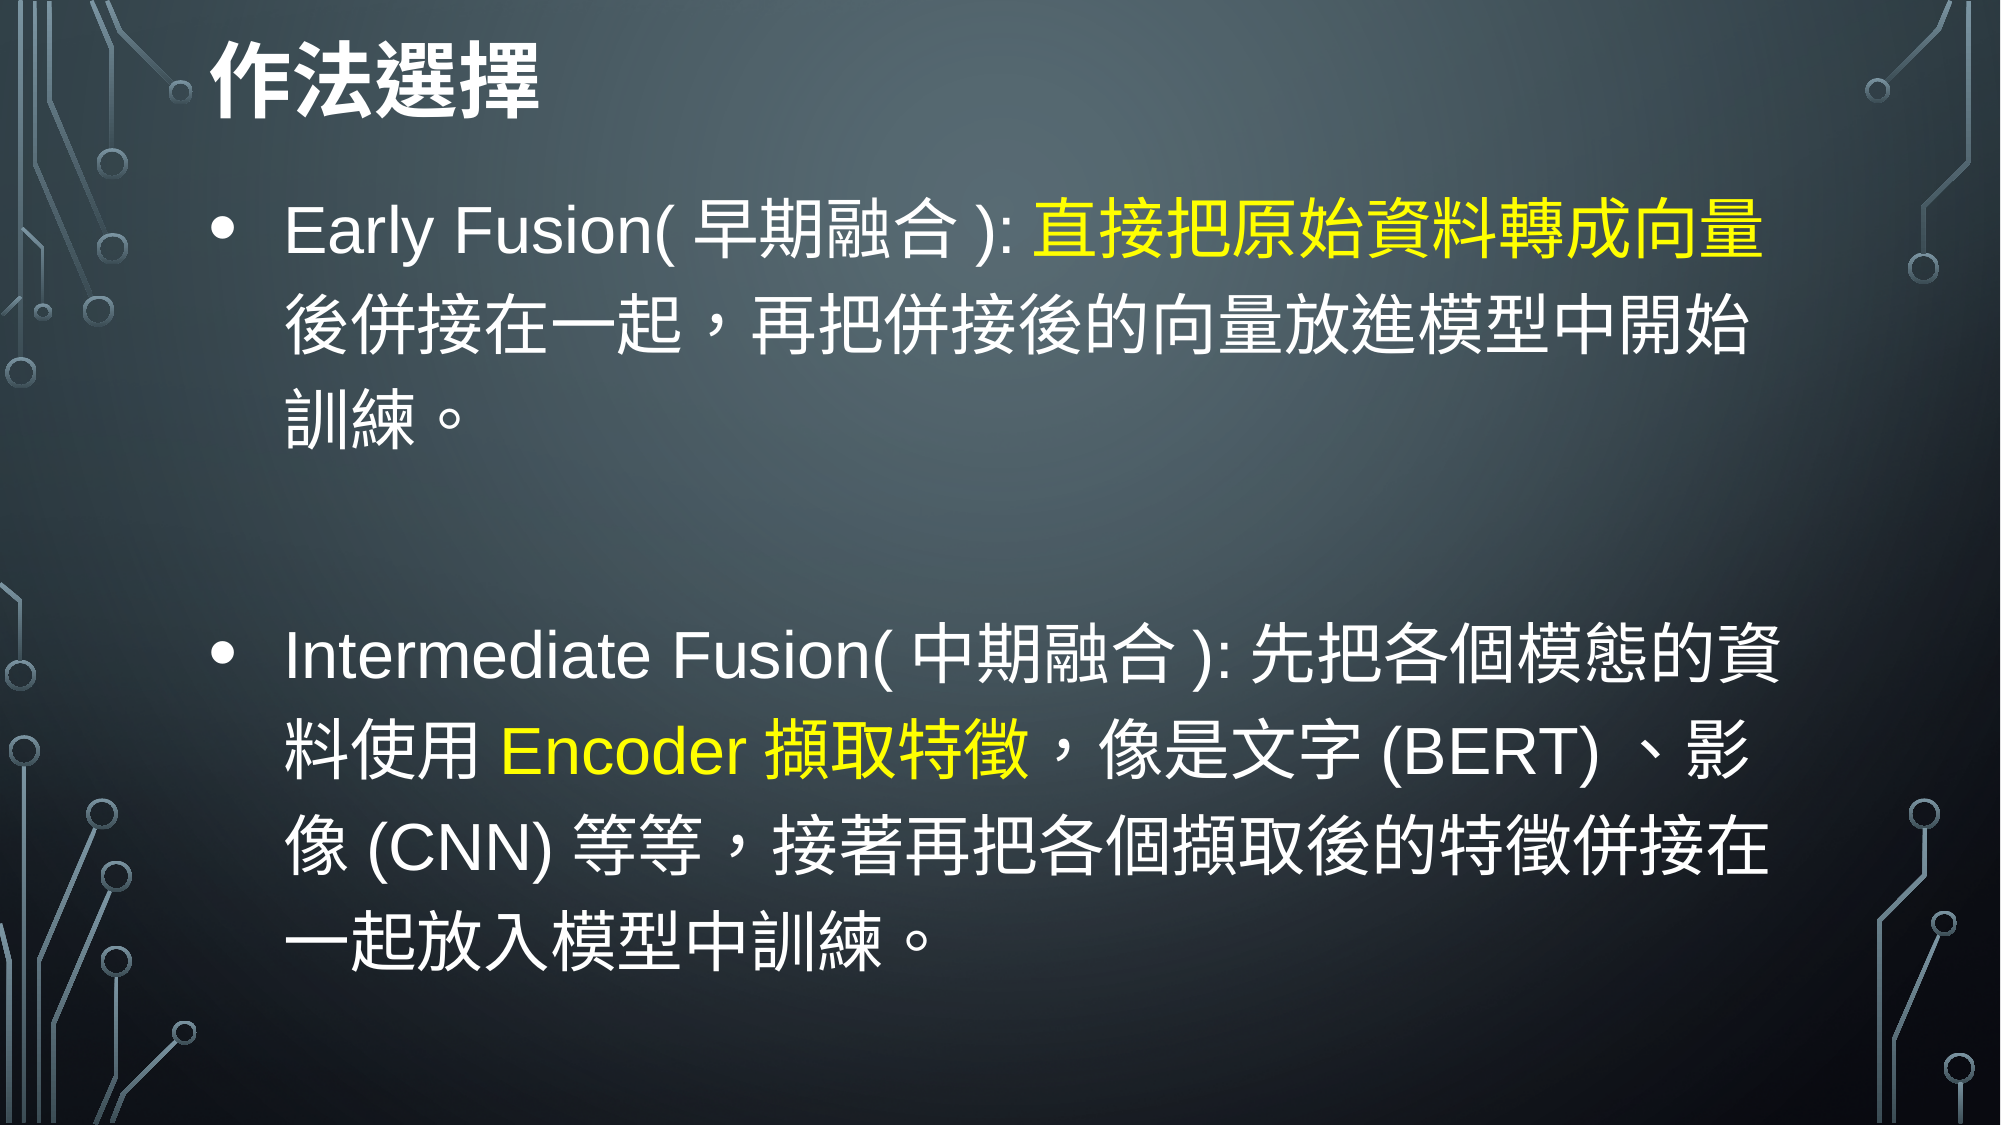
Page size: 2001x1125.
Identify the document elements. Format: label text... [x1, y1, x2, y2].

text_box 作法選擇 [193, 0, 894, 164]
text_box Early Fusion(早期融合):直接把原始資料轉成向量後併接在一起，再把併接後的向量放進模型中開始訓練。 Intermediate Fusion(中期融合):先把各個模態的資料使用Encoder擷取特徵，像是文字(BERT)、影像(CNN)等等，接著再把各個擷取後的特徵併接在一起放入模型中訓練。 [193, 163, 1807, 979]
